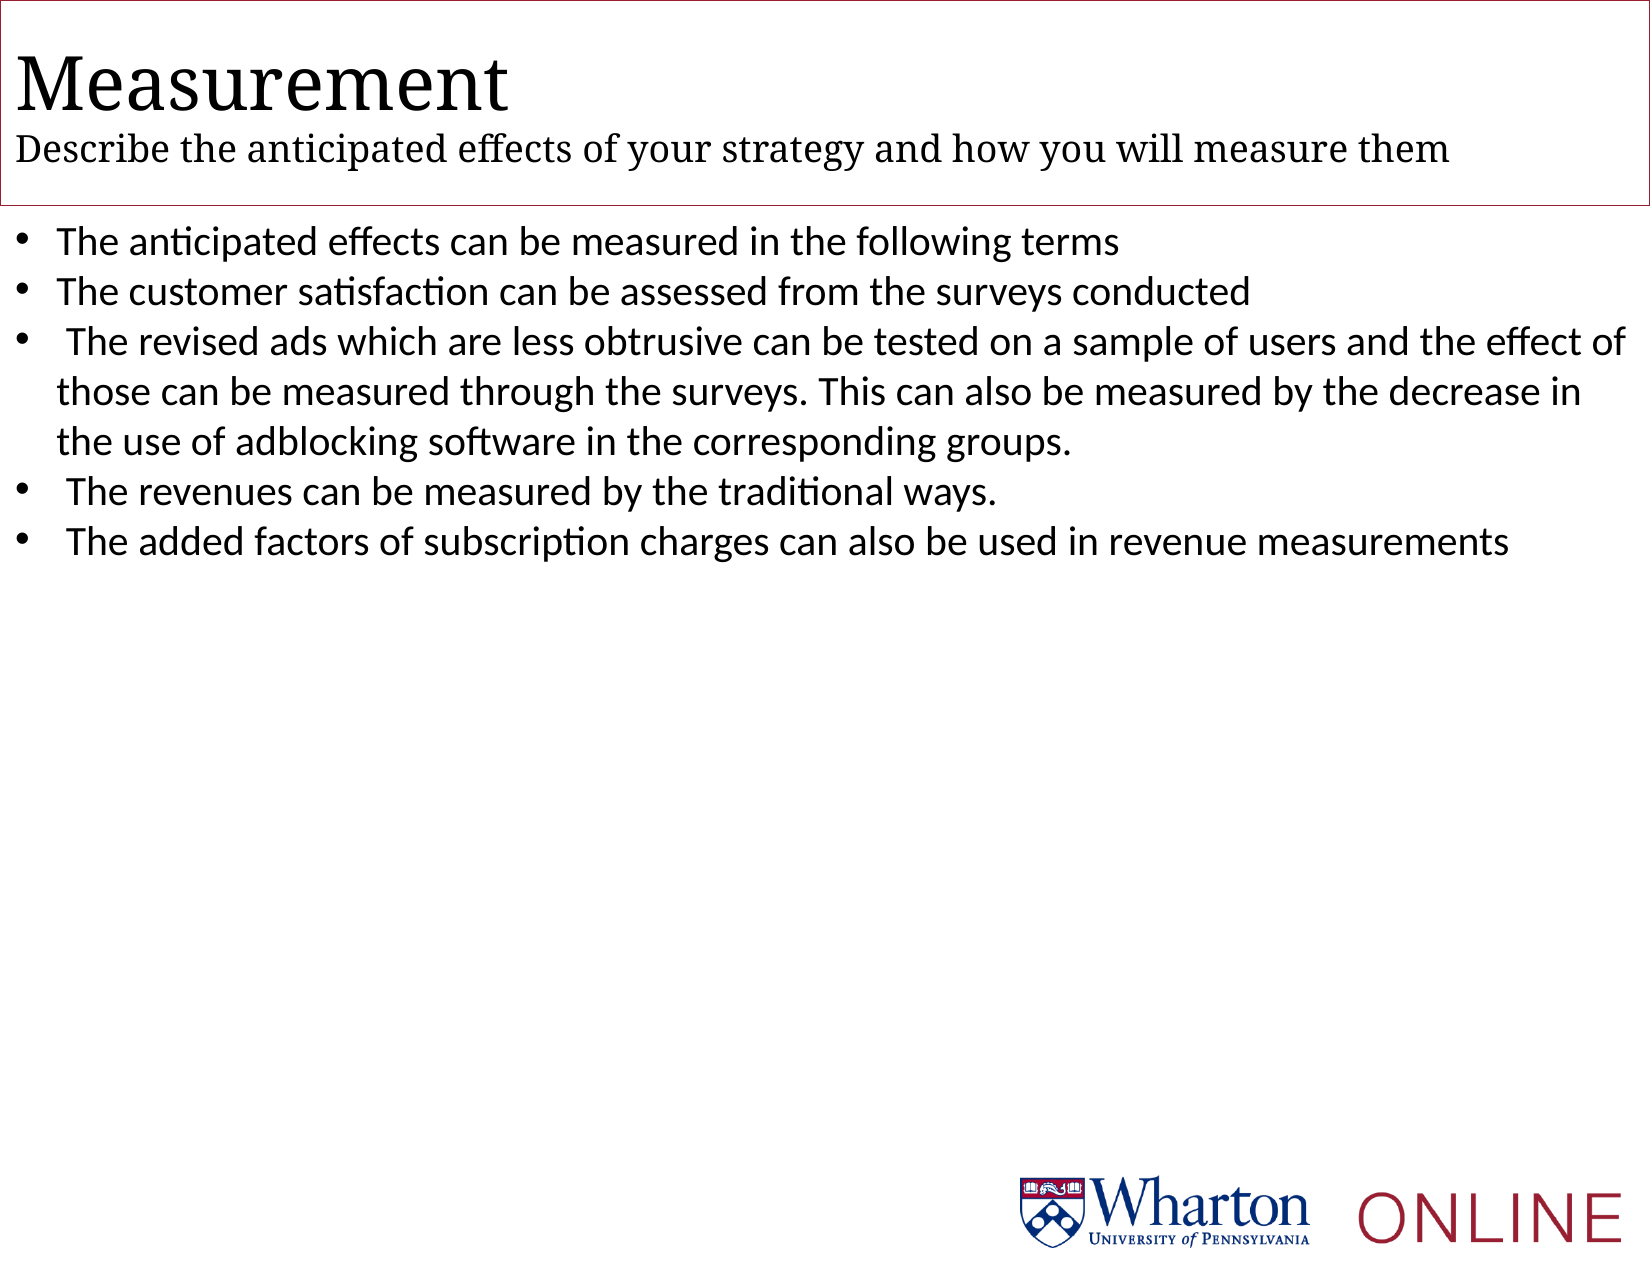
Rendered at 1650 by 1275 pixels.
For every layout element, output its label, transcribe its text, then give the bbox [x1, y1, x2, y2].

list The anticipated effects can be measured in the following terms The customer satisfaction can be assessed from the surveys conducted The revised ads which are less obtrusive can be tested on a sample of users and the effect of those can be measured through the surveys. This can also be measured by the decrease in the use of adblocking software in the corresponding groups. The revenues can be measured by the traditional ways. The added factors of subscription charges can also be used in revenue measurements [0, 206, 1650, 1155]
title Measurement Describe the anticipated effects of your strategy and how you will measure them [0, 0, 1650, 206]
picture [1020, 1175, 1621, 1248]
